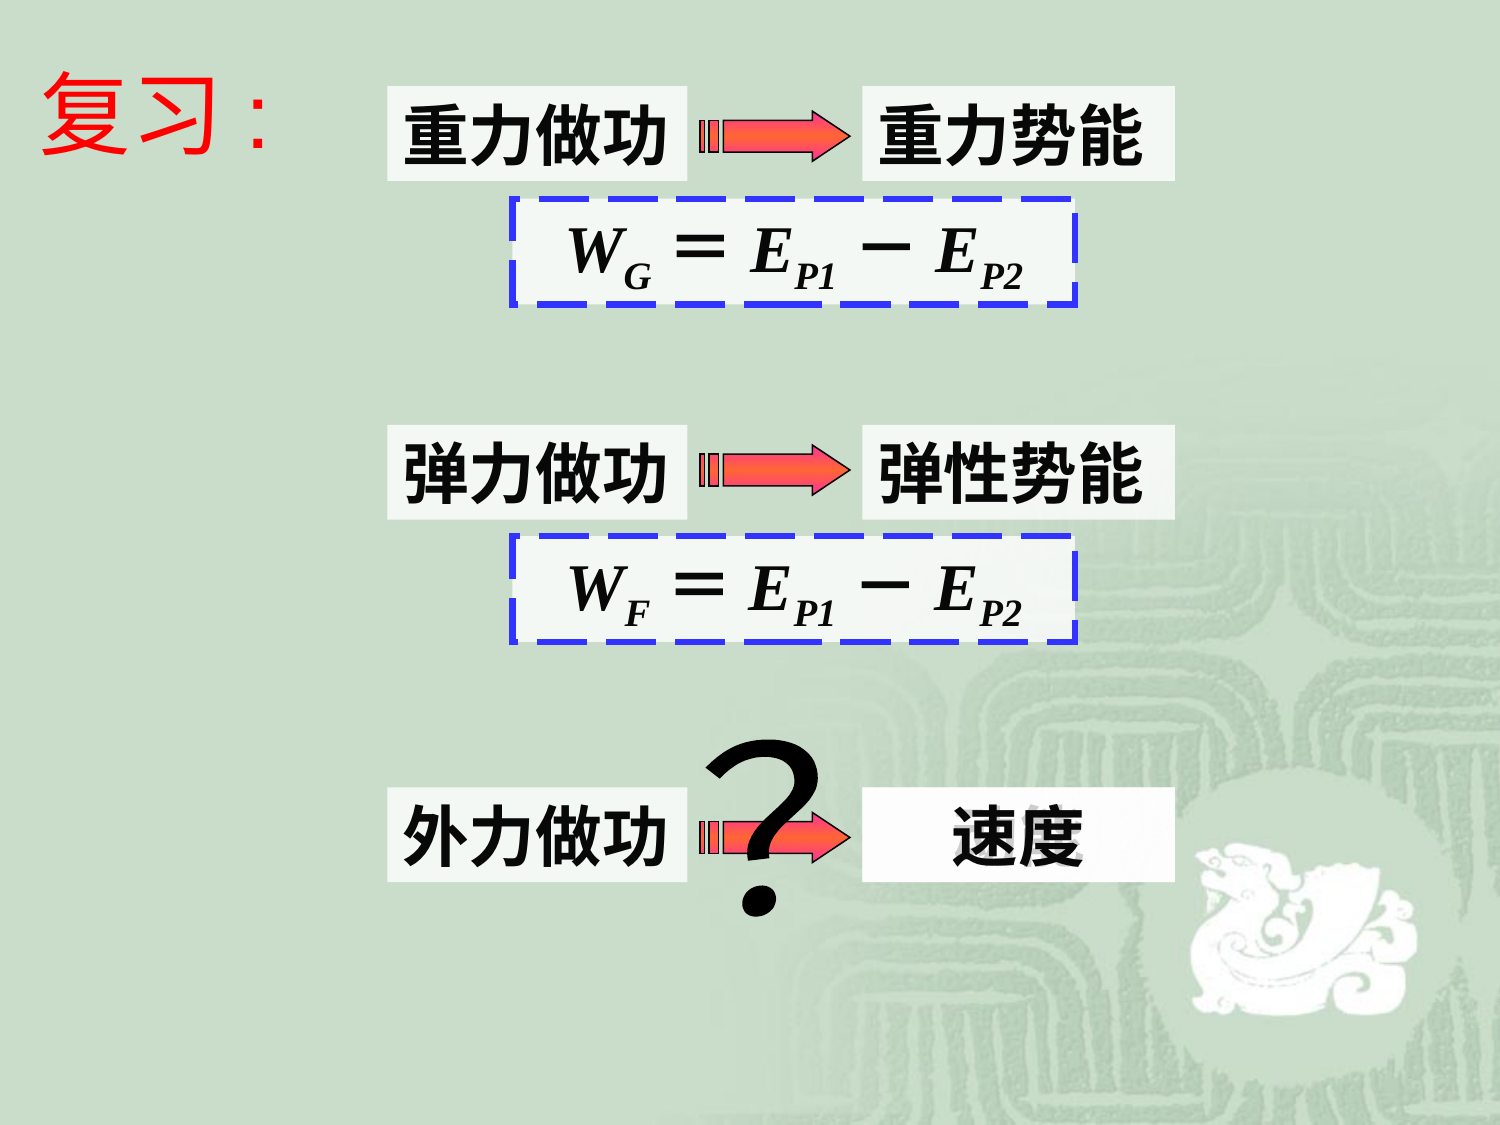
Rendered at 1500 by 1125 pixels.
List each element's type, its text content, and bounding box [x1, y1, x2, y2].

text_box WF＝EP1－EP2 [512, 536, 1075, 642]
text_box 速度 [862, 787, 1175, 883]
text_box 弹力做功 [387, 424, 688, 520]
text_box 外力做功 [387, 787, 688, 883]
text_box [709, 120, 719, 153]
text_box [723, 445, 850, 496]
text_box [699, 454, 705, 486]
picture [0, 0, 1500, 1125]
text_box [699, 120, 705, 153]
text_box 弹性势能 [862, 424, 1175, 520]
text_box [709, 454, 719, 486]
text_box [699, 821, 705, 854]
text_box 复习: [24, 50, 300, 163]
text_box WG＝EP1－EP2 [512, 198, 1075, 305]
text_box [723, 812, 850, 863]
text_box [709, 821, 719, 854]
text_box [723, 111, 850, 162]
text_box 重力做功 [387, 86, 688, 181]
text_box 重力势能 [862, 86, 1175, 181]
